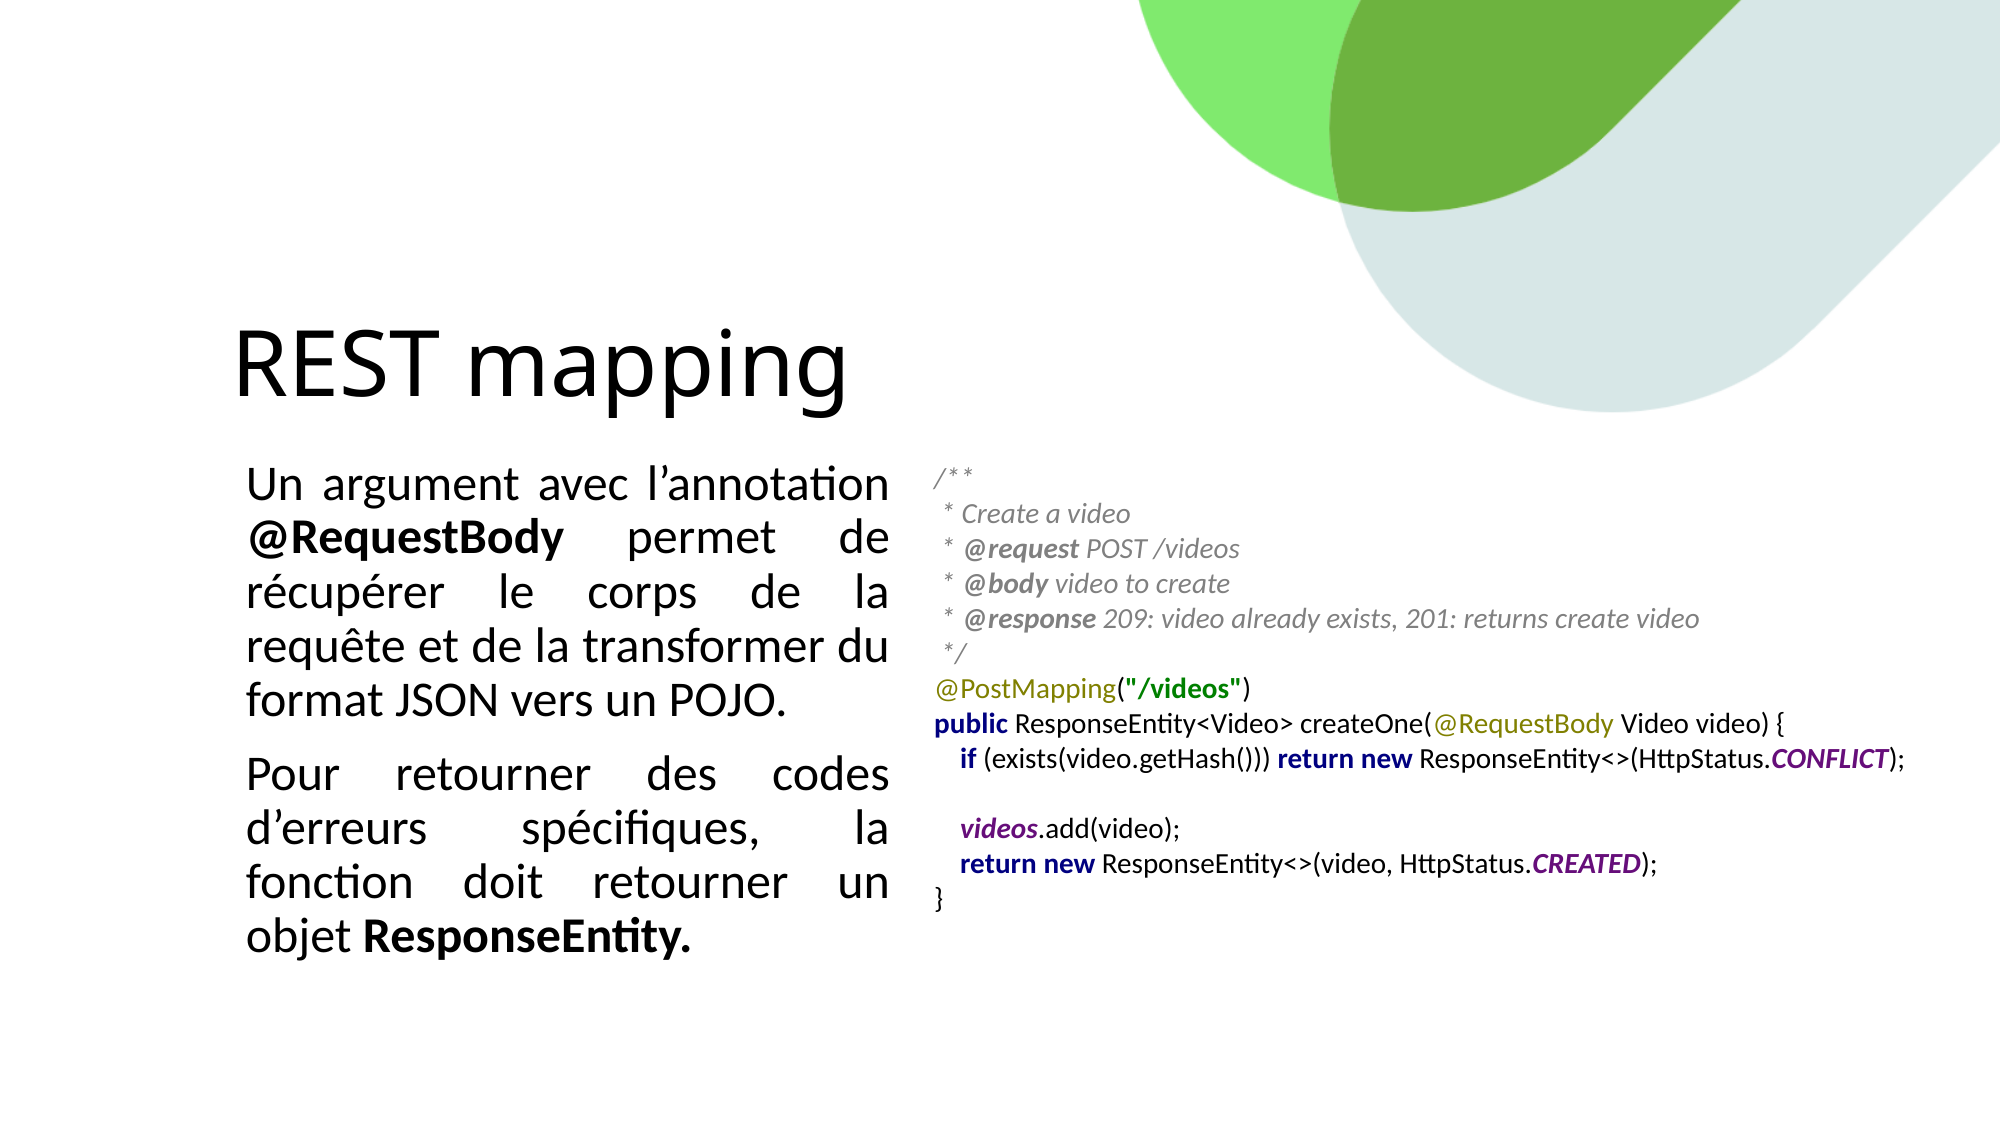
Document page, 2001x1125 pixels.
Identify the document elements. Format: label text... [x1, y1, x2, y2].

text_box Un argument avec l’annotation @RequestBody permet de récupérer le corps de la requête et de la transformer du format JSON vers un POJO. Pour retourner des codes d’erreurs spécifiques, la fonction doit retourner un objet ResponseEntity. [230, 449, 906, 1125]
picture [1098, 0, 2000, 480]
title REST mapping [216, 257, 1098, 476]
text_box /** * Create a video * @request POST /videos * @body video to create * @response 209: video already exists, 201: returns create video */ @PostMapping("/videos") public ResponseEntity<Video> createOne(@RequestBody Video video) { if (exists(video.getHash())) return new ResponseEntity<>(HttpStatus.CONFLICT); videos.add(video); return new ResponseEntity<>(video, HttpStatus.CREATED); } [919, 451, 1942, 922]
